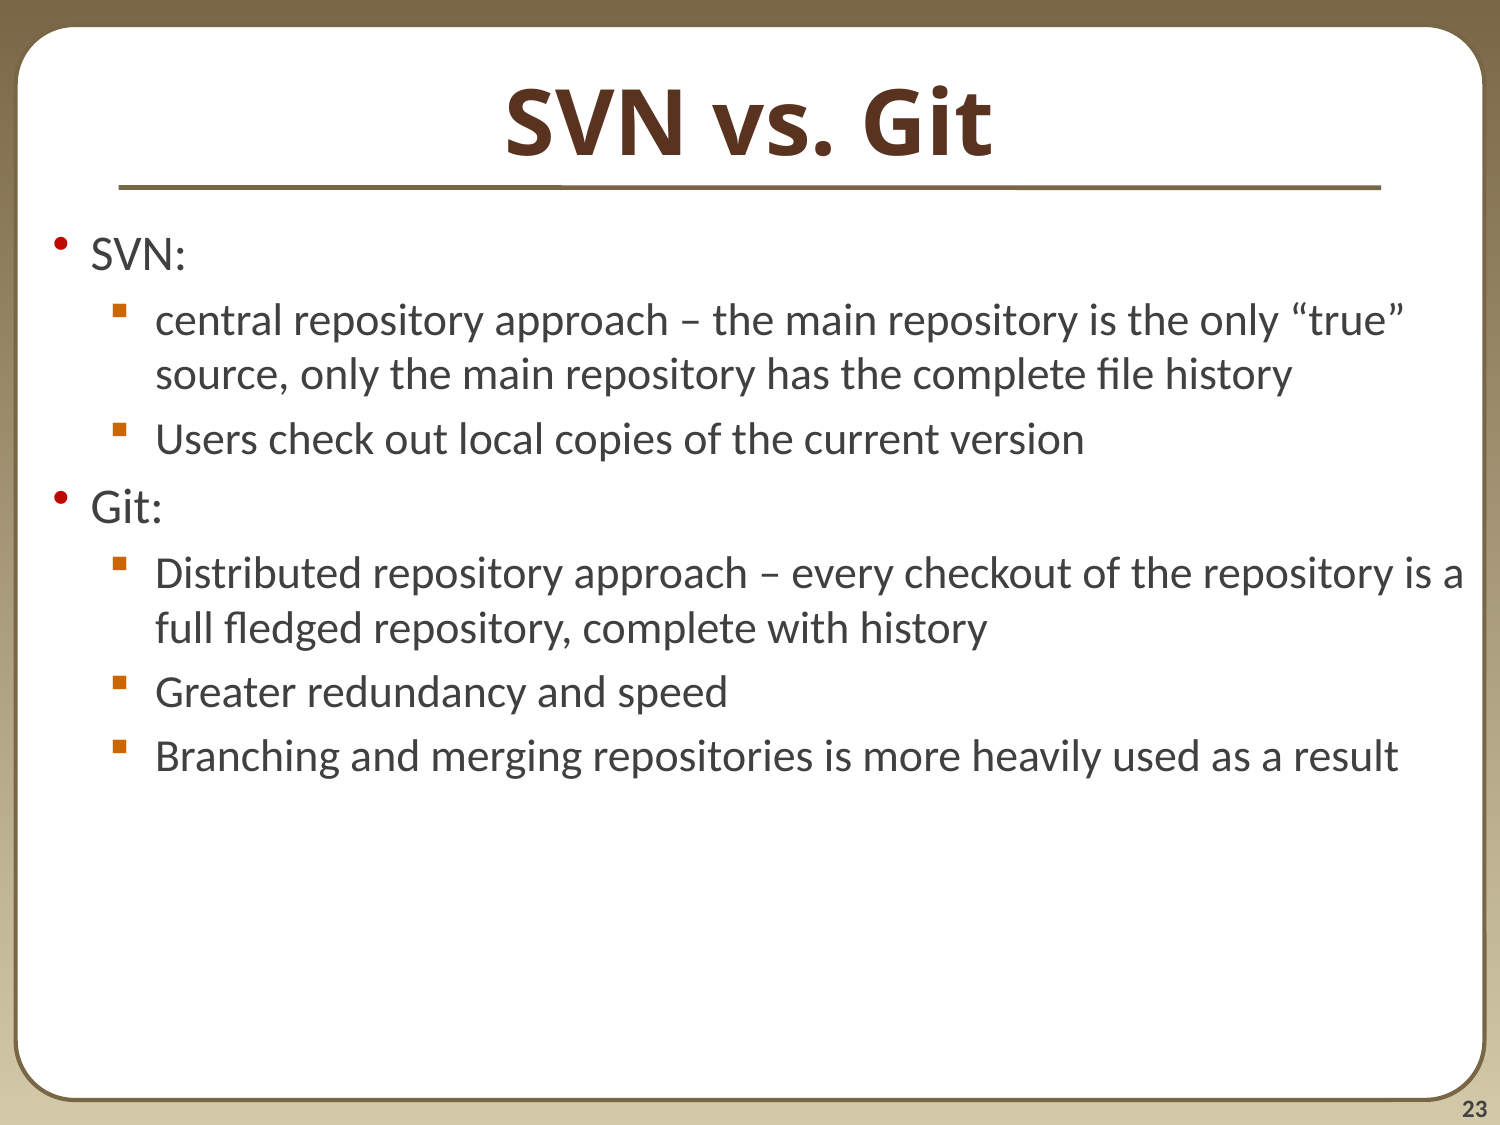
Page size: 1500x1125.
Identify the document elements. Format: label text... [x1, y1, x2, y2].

title SVN vs. Git [0, 24, 1500, 212]
list SVN: central repository approach – the main repository is the only “true” source, only the main repository has the complete file history Users check out local copies of the current version Git: Distributed repository approach – every checkout of the repository is a full fledged repository, complete with history Greater redundancy and speed Branching and merging repositories is more heavily used as a result [0, 212, 1500, 963]
